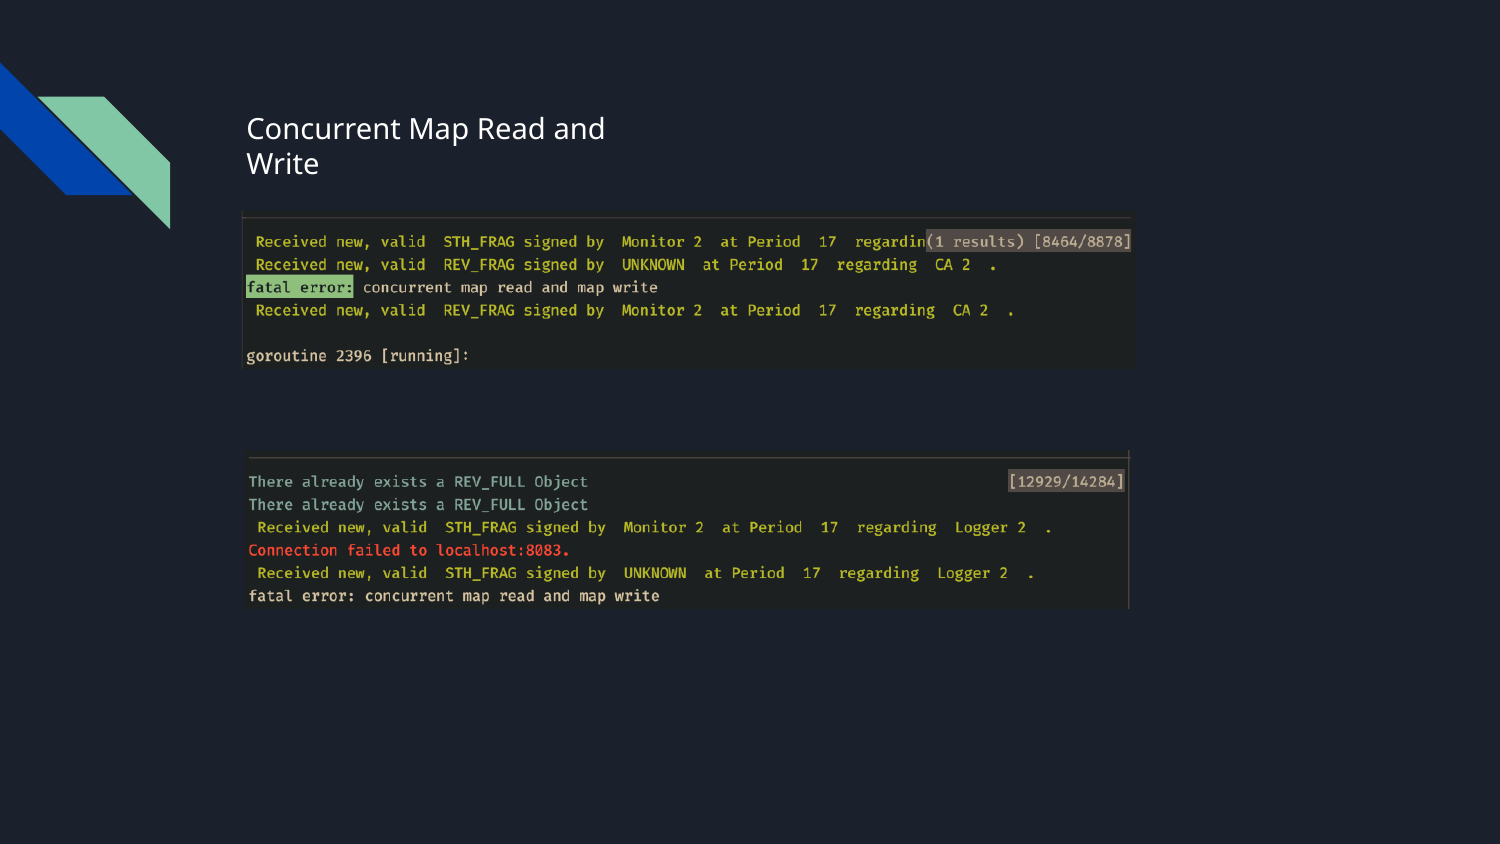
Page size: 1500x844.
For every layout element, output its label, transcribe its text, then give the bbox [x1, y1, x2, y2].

picture [241, 210, 1136, 369]
picture [243, 450, 1132, 609]
text_box Concurrent Map Read and Write [231, 95, 694, 196]
